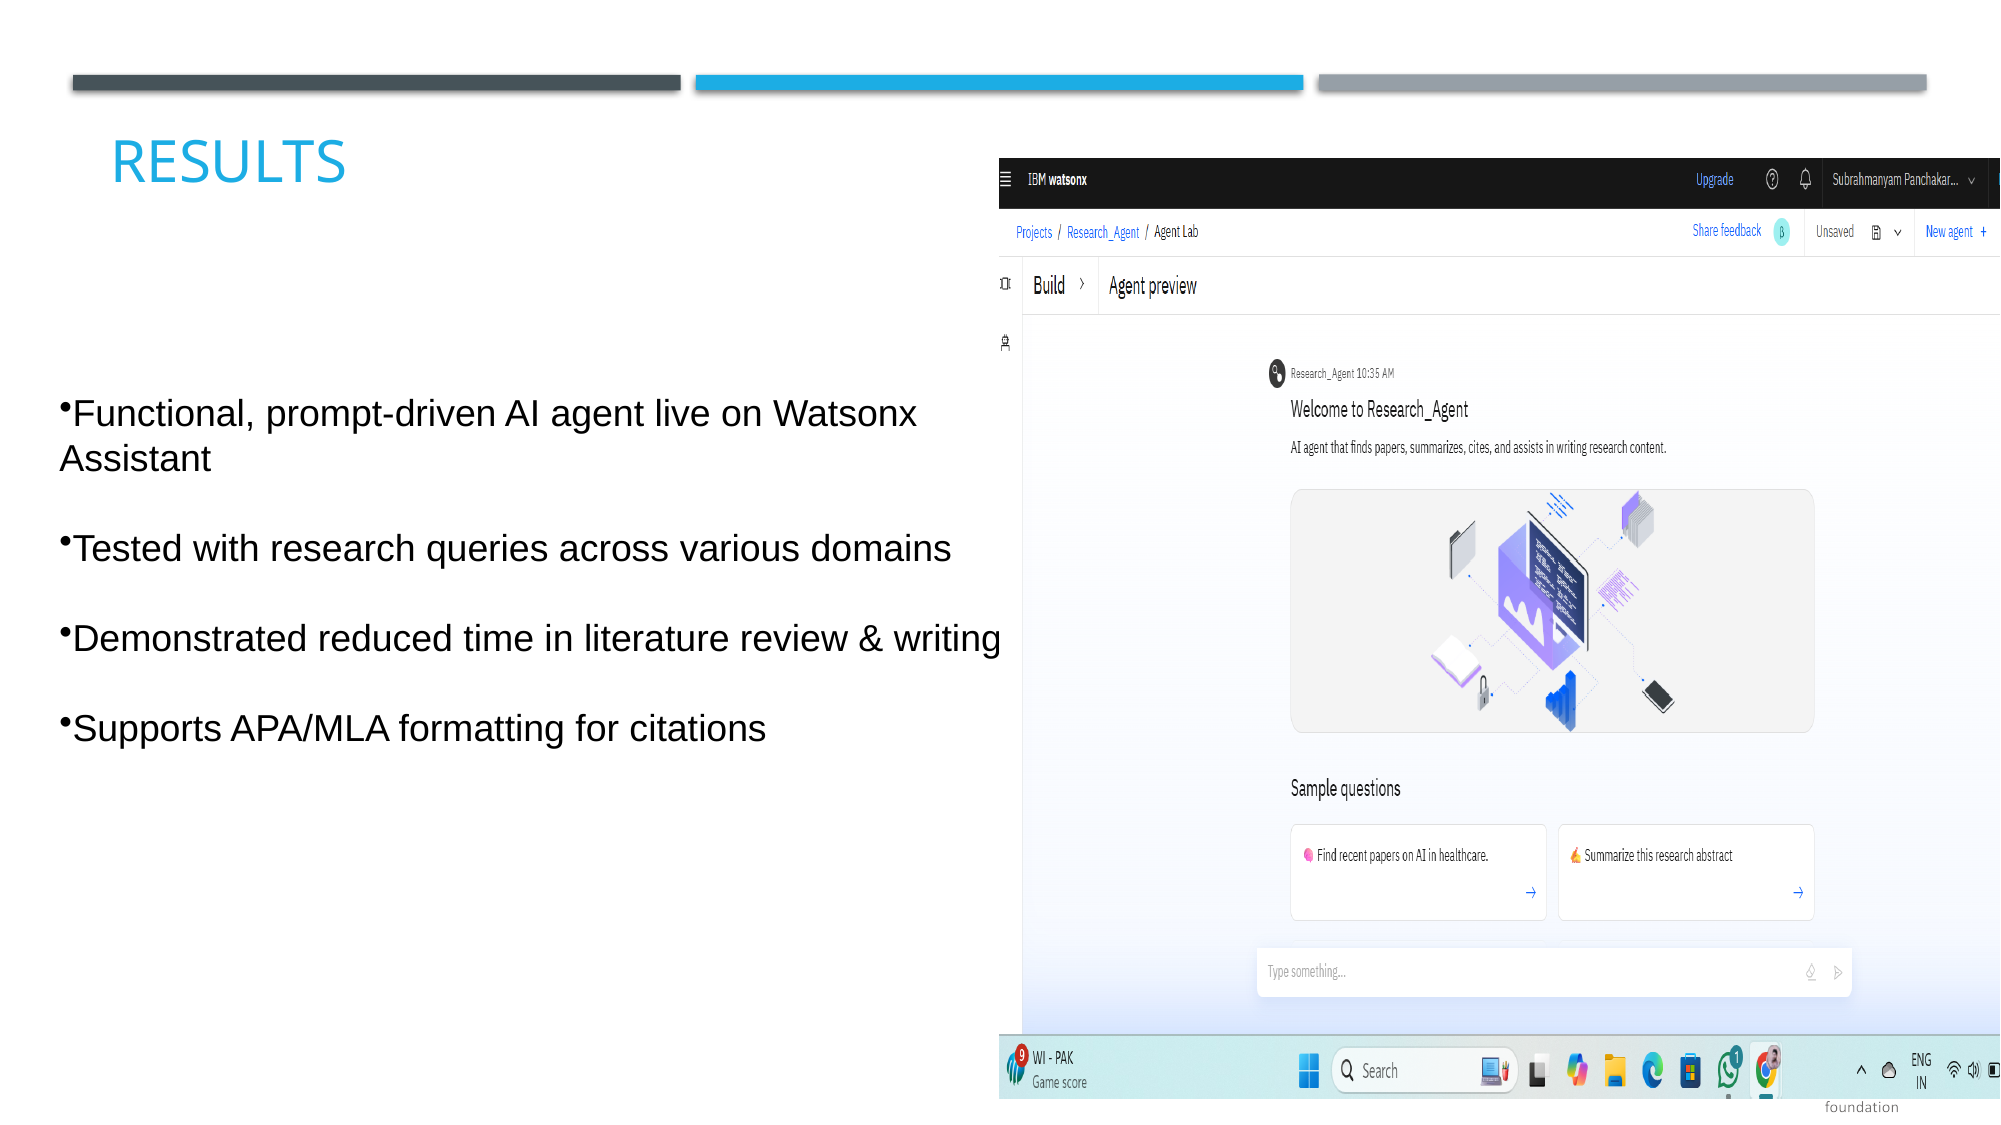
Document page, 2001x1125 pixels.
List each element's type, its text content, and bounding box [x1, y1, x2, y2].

title Results [95, 115, 1905, 203]
list Functional, prompt-driven AI agent live on Watsonx Assistant Tested with research queries across various domains Demonstrated reduced time in literature review & writing Supports APA/MLA formatting for citations [44, 264, 993, 918]
picture [999, 158, 2000, 1116]
